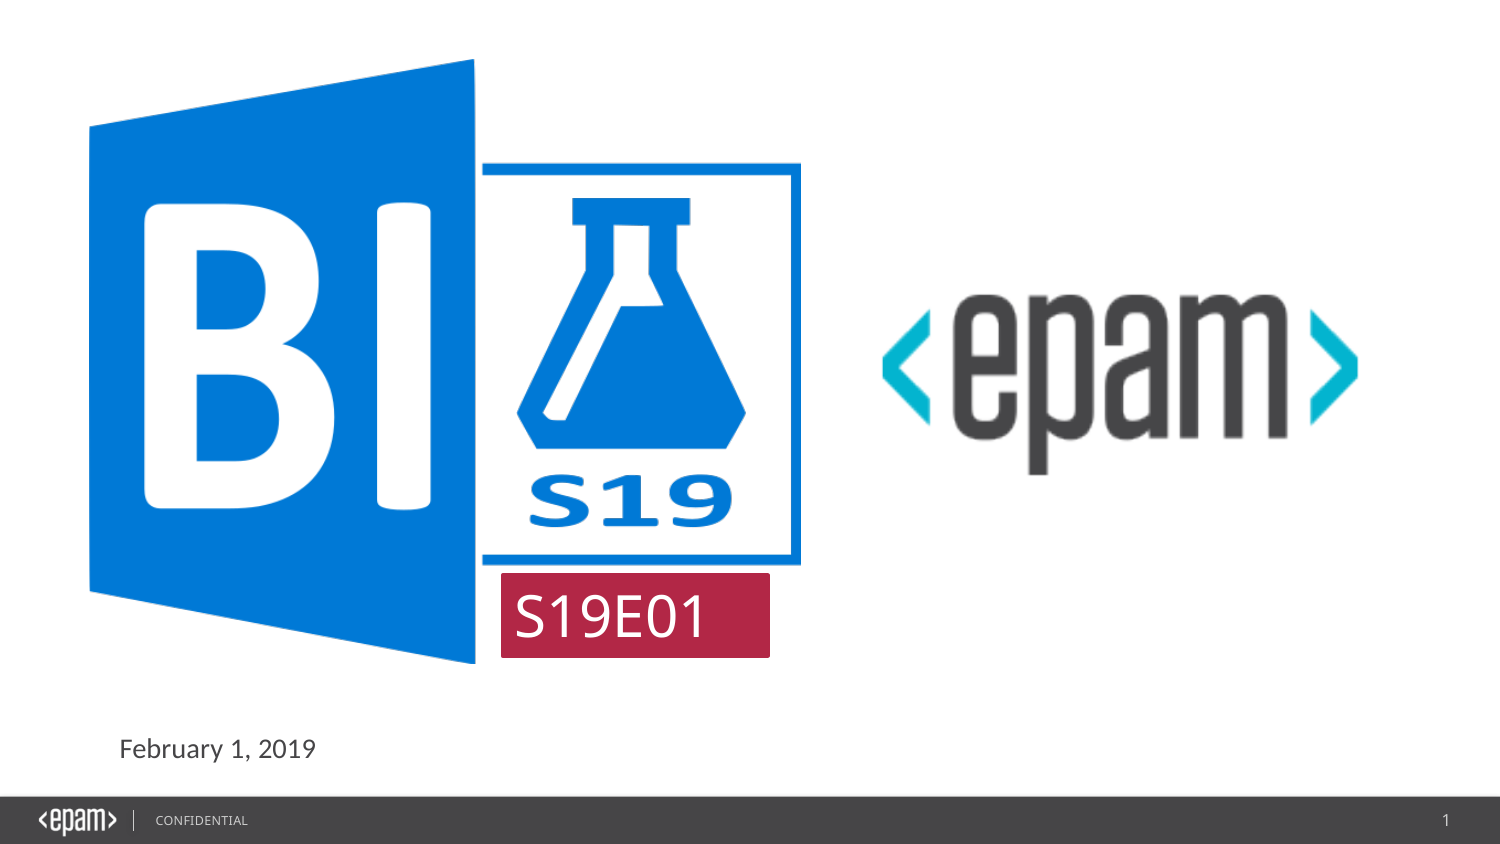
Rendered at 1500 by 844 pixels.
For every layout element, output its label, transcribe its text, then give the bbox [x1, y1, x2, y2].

picture [866, 285, 1383, 490]
list February 1, 2019 [108, 723, 707, 770]
picture [89, 59, 801, 664]
picture [38, 808, 117, 837]
